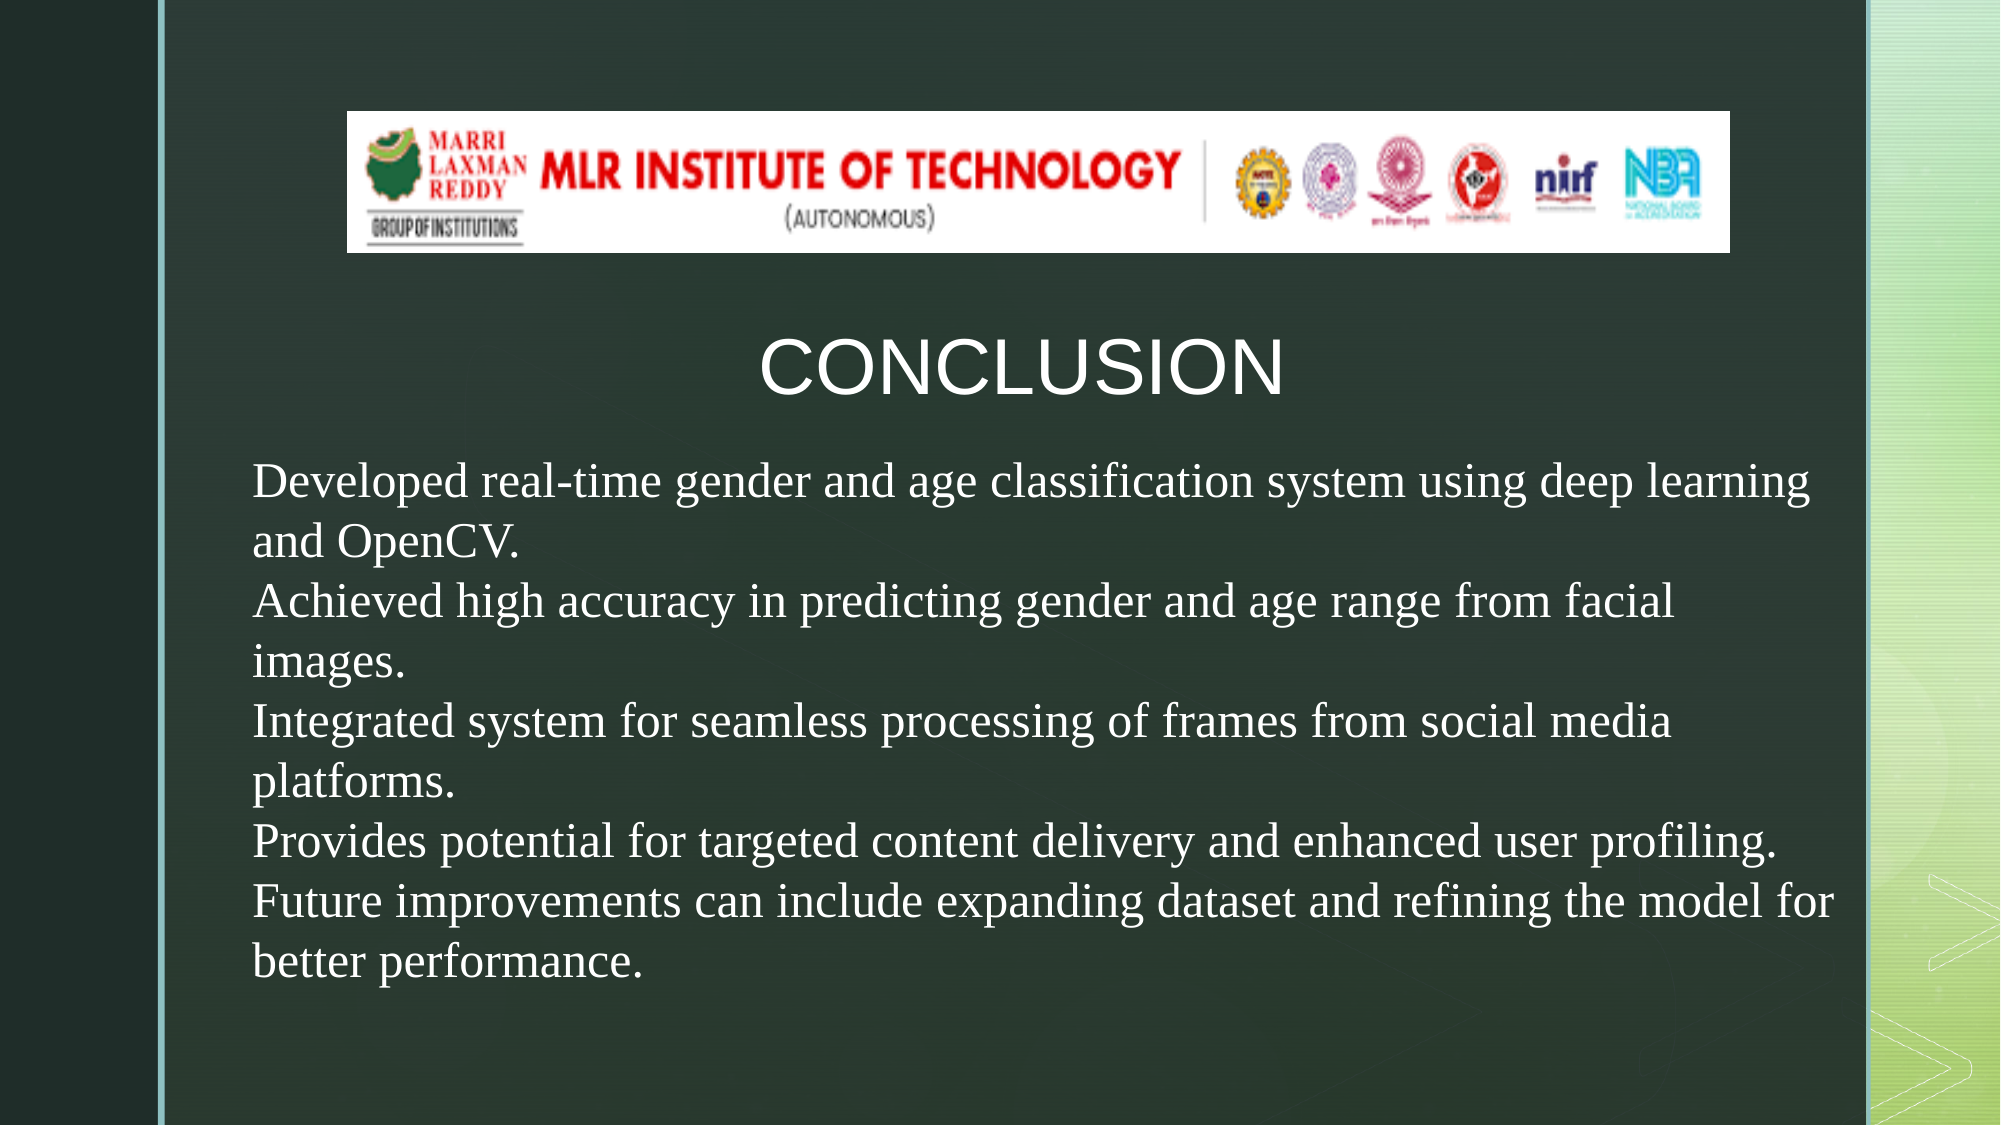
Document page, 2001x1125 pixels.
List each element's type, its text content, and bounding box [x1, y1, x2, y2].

picture [346, 111, 1730, 253]
text_box Developed real-time gender and age classification system using deep learning and OpenCV. Achieved high accuracy in predicting gender and age range from facial images. Integrated system for seamless processing of frames from social media platforms. Provides potential for targeted content delivery and enhanced user profiling. Future improvements can include expanding dataset and refining the model for better performance. [237, 440, 1858, 1055]
picture [1871, 0, 2001, 1125]
title CONCLUSION [370, 318, 1676, 440]
